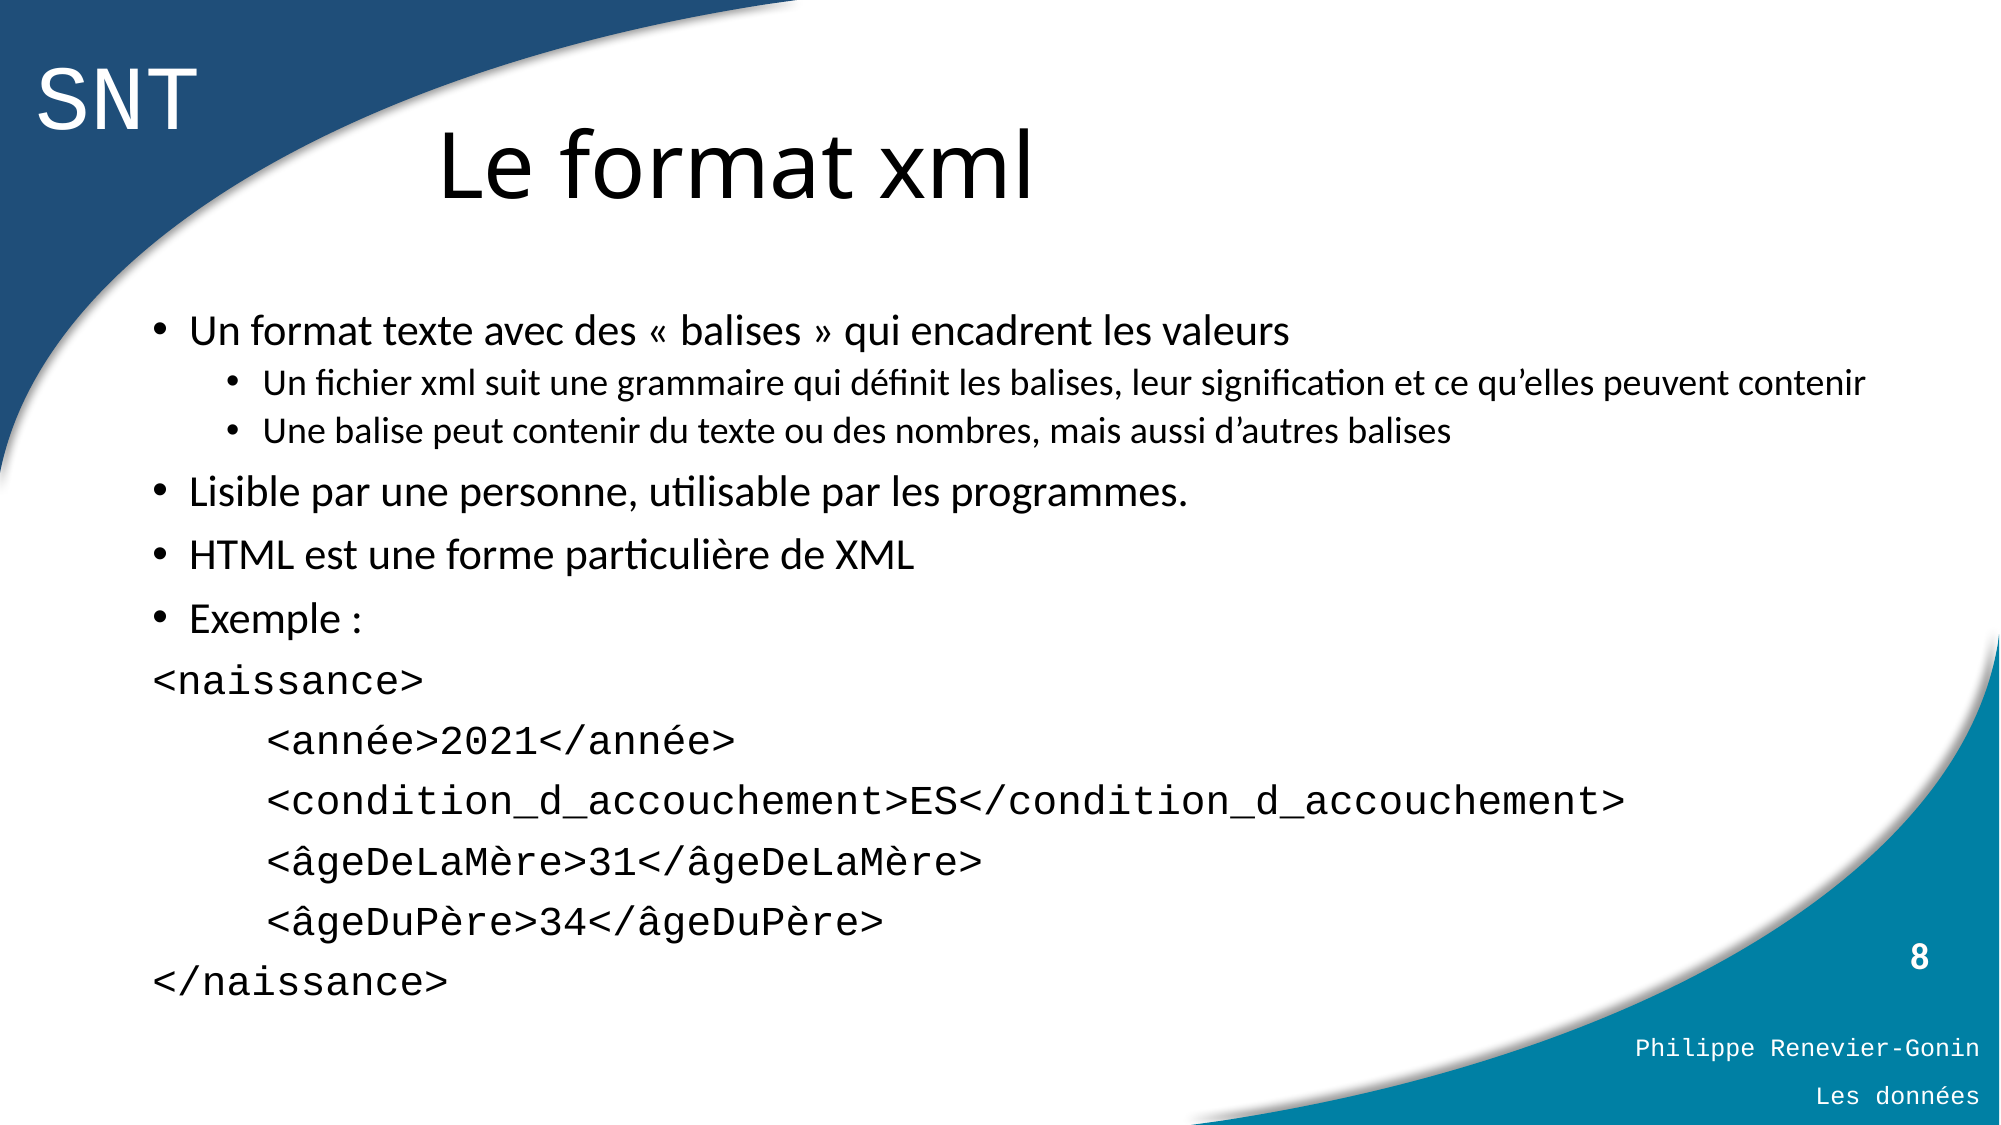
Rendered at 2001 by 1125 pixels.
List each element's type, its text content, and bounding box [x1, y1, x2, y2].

list Un format texte avec des « balises » qui encadrent les valeurs Un fichier xml suit une grammaire qui définit les balises, leur signification et ce qu’elles peuvent contenir Une balise peut contenir du texte ou des nombres, mais aussi d’autres balises Lisible par une personne, utilisable par les programmes. HTML est une forme particulière de XML Exemple : <naissance> <année>2021</année> <condition_d_accouchement>ES</condition_d_accouchement> <âgeDeLaMère>31</âgeDeLaMère> <âgeDuPère>34</âgeDuPère> </naissance> [137, 299, 1981, 1014]
title Le format xml [421, 59, 1863, 278]
